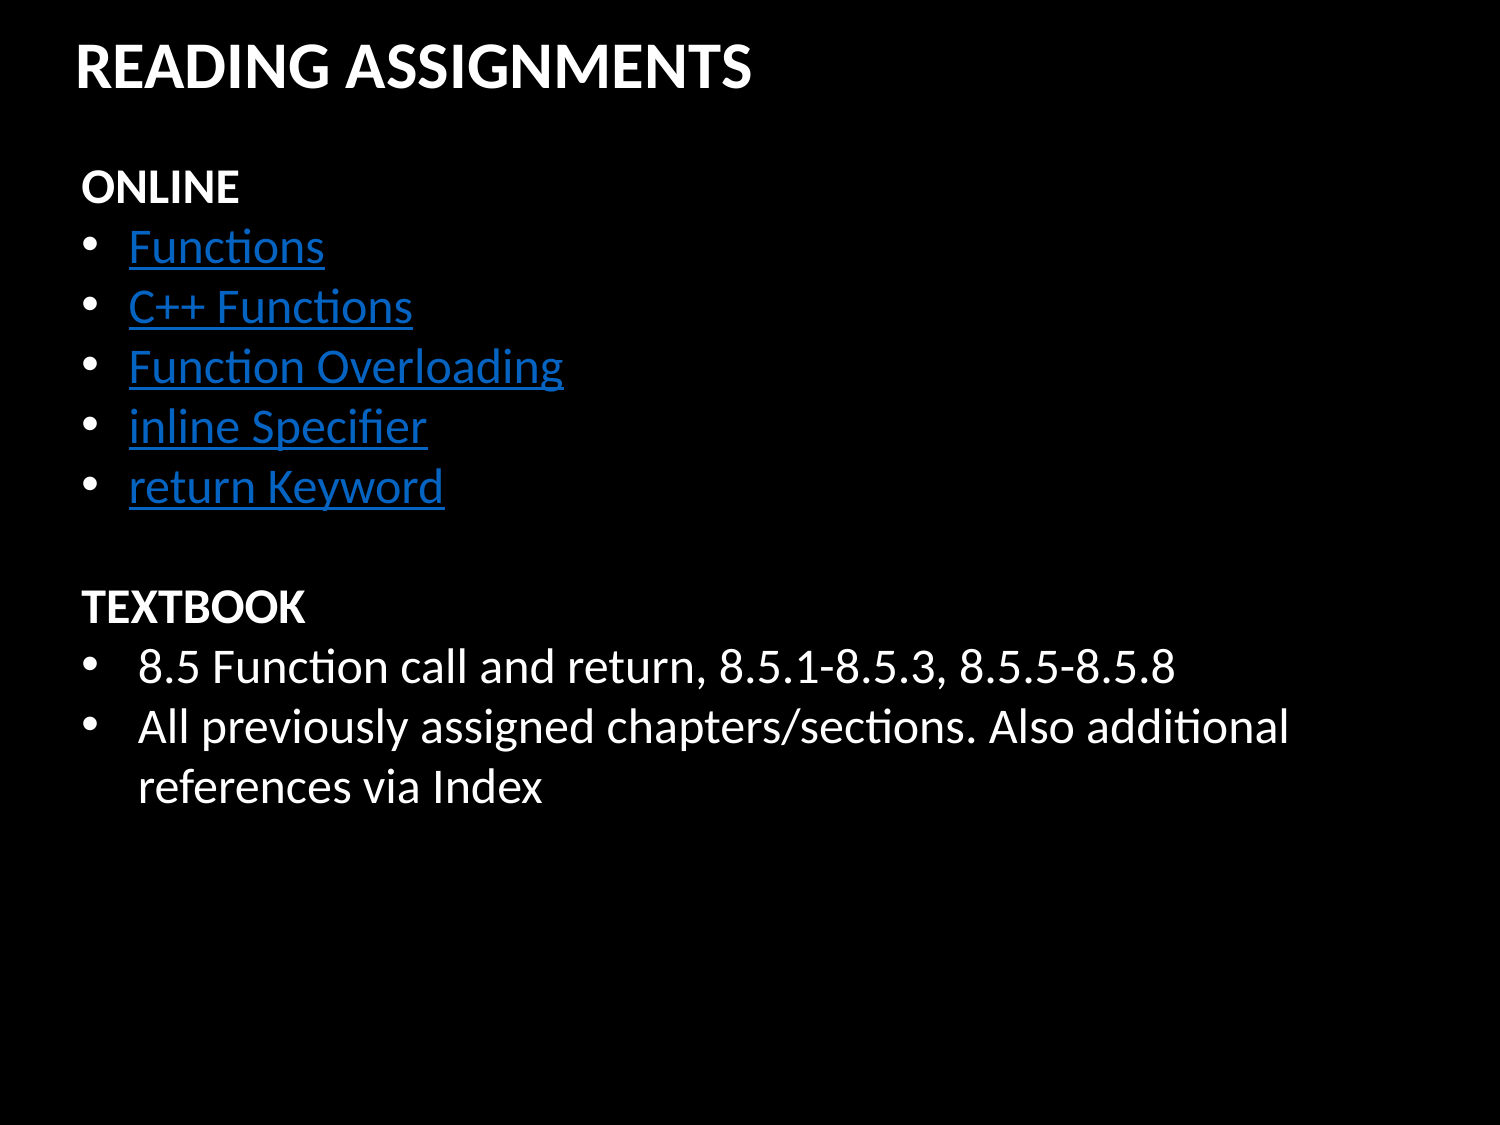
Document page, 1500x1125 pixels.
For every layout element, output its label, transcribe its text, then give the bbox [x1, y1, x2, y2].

text_box READING ASSIGNMENTS [60, 14, 769, 110]
text_box ONLINE Functions C++ Functions Function Overloading inline Specifier return Keyword TEXTBOOK 8.5 Function call and return, 8.5.1-8.5.3, 8.5.5-8.5.8 All previously assigned chapters/sections. Also additional references via Index [66, 145, 1398, 821]
